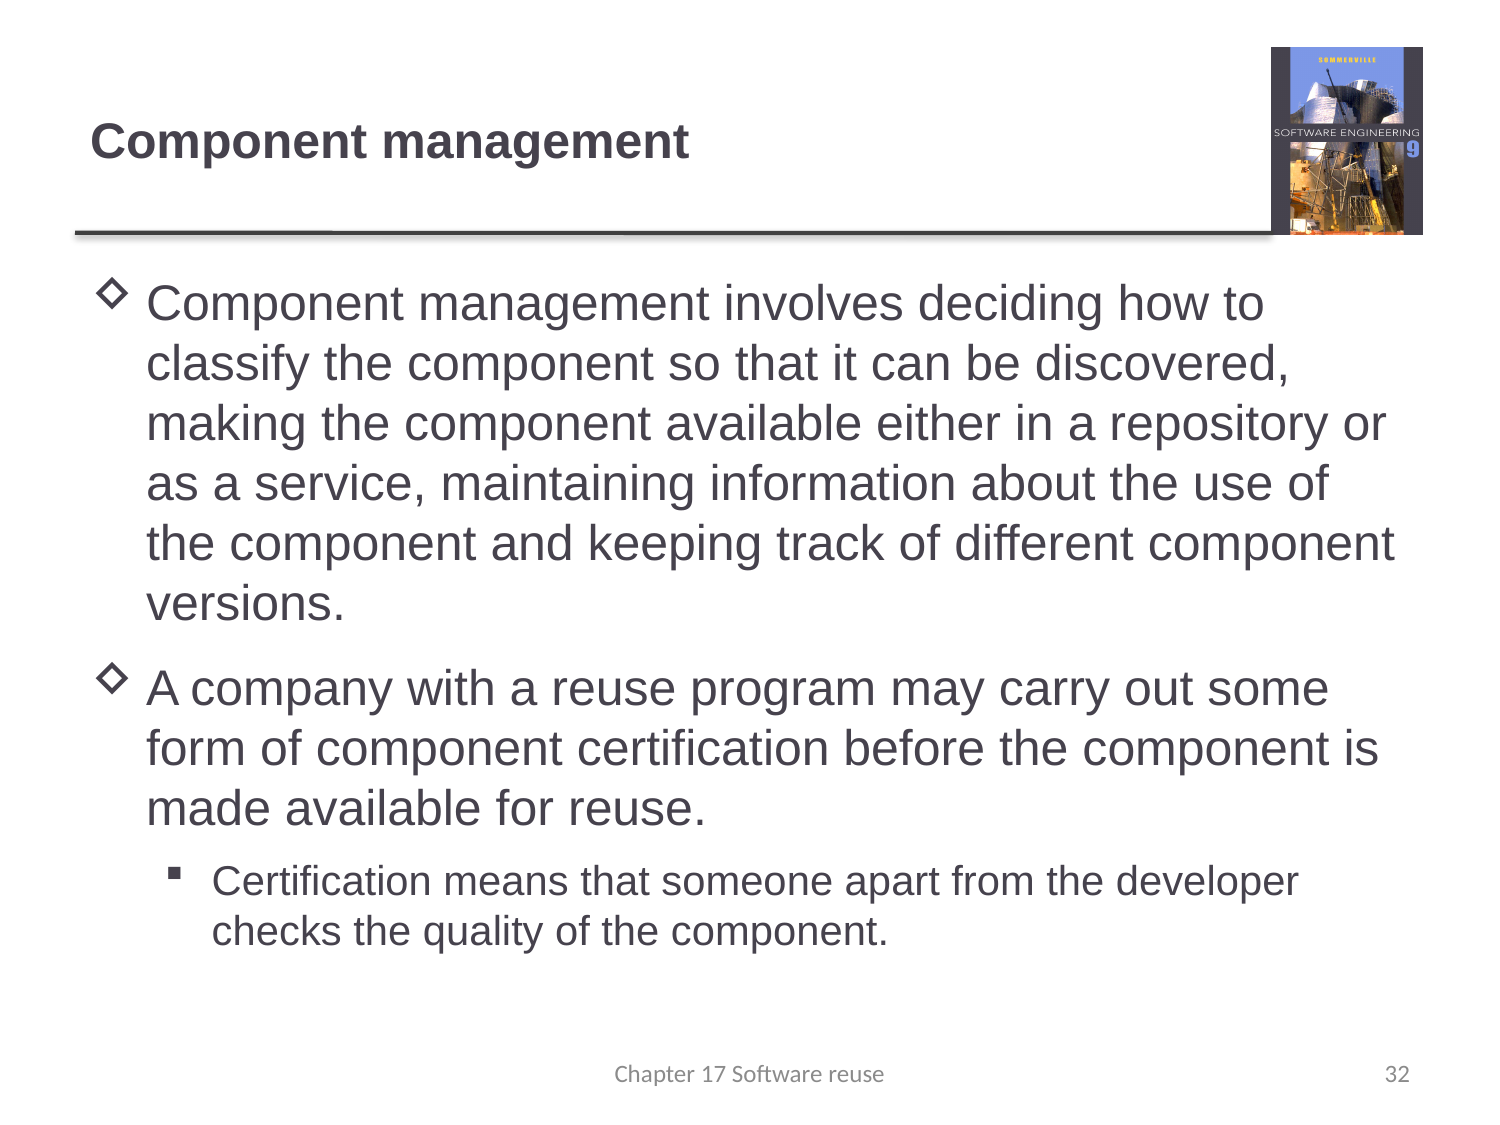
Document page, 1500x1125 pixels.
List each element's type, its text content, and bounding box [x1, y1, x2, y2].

footer Chapter 17 Software reuse [512, 1042, 988, 1103]
list Component management involves deciding how to classify the component so that it can be discovered, making the component available either in a repository or as a service, maintaining information about the use of the component and keeping track of different component versions. A company with a reuse program may carry out some form of component certification before the component is made available for reuse. Certification means that someone apart from the developer checks the quality of the component. [75, 262, 1425, 1005]
picture [1272, 47, 1423, 235]
title Component management [74, 44, 1272, 233]
slide_number 32 [1074, 1042, 1425, 1103]
